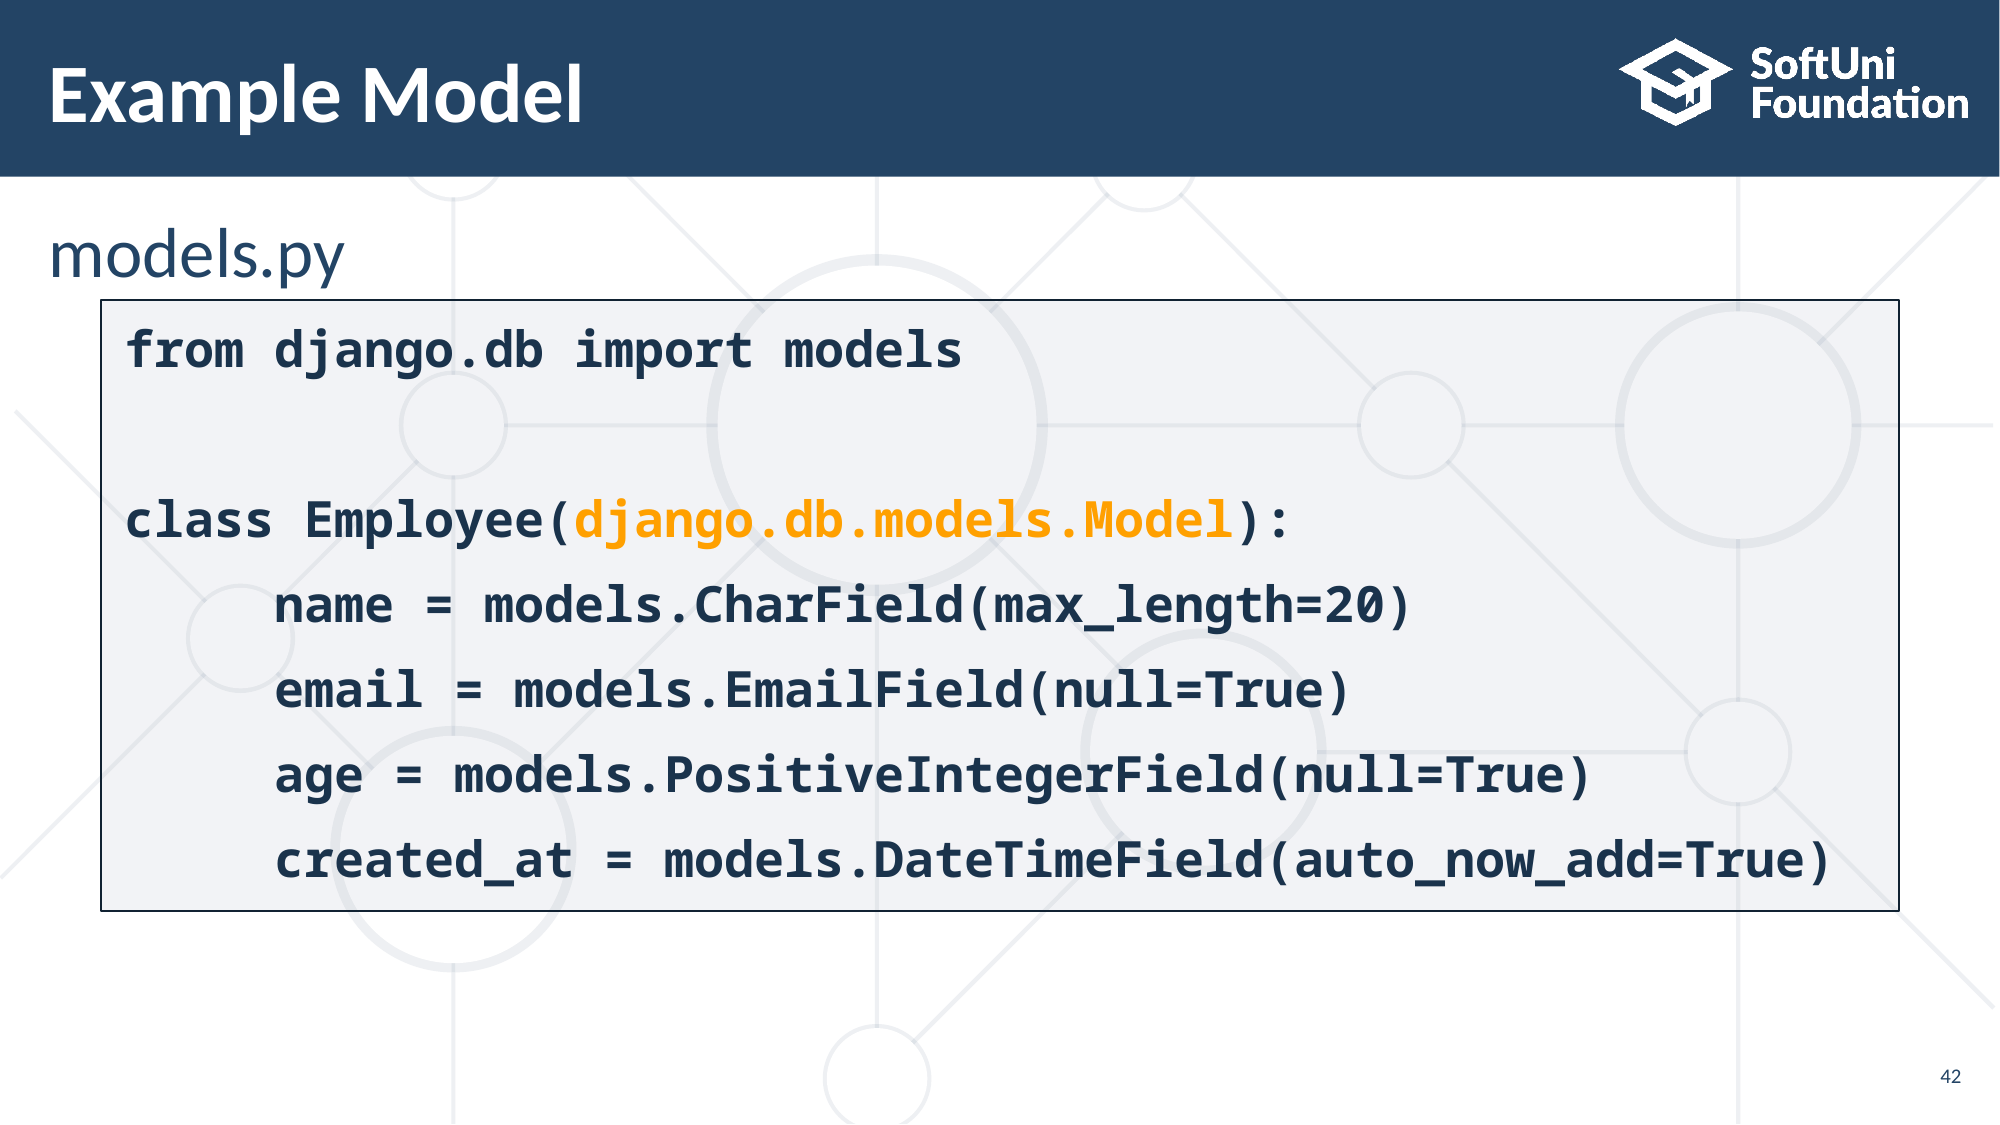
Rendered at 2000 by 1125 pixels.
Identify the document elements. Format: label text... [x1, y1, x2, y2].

picture [1618, 38, 1968, 126]
list models.py [31, 196, 1969, 1047]
list from django.db import models class Employee(django.db.models.Model): name = models.CharField(max_length=20) email = models.EmailField(null=True) age = models.PositiveIntegerField(null=True) created_at = models.DateTimeField(auto_now_add=True) [100, 299, 1900, 912]
title Example Model [31, 16, 1591, 162]
slide_number 42 [1896, 1049, 1968, 1101]
